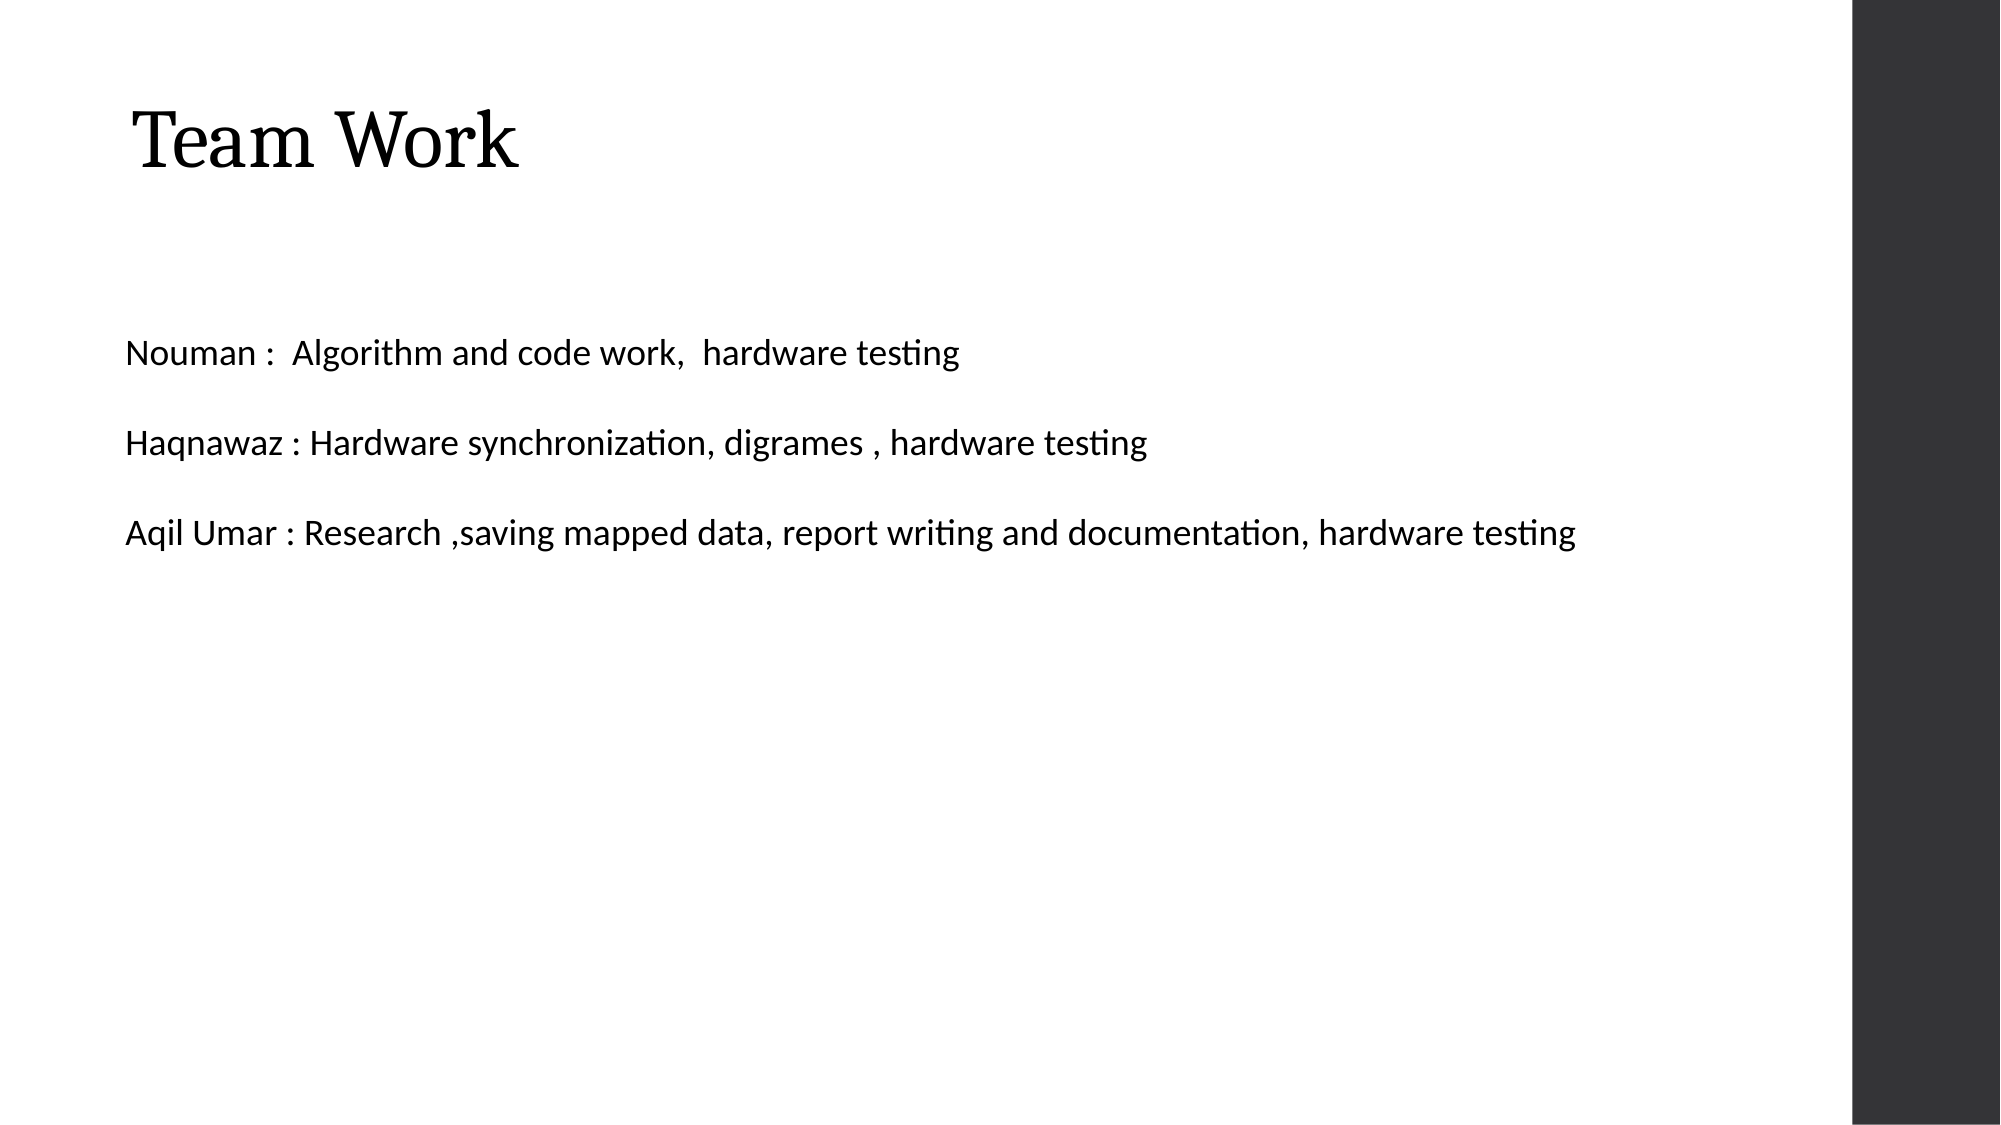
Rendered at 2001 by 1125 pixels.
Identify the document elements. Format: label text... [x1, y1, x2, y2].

list Nouman : Algorithm and code work, hardware testing Haqnawaz : Hardware synchronization, digrames , hardware testing Aqil Umar : Research ,saving mapped data, report writing and documentation, hardware testing [125, 327, 1875, 692]
title Team Work [131, 83, 1869, 286]
